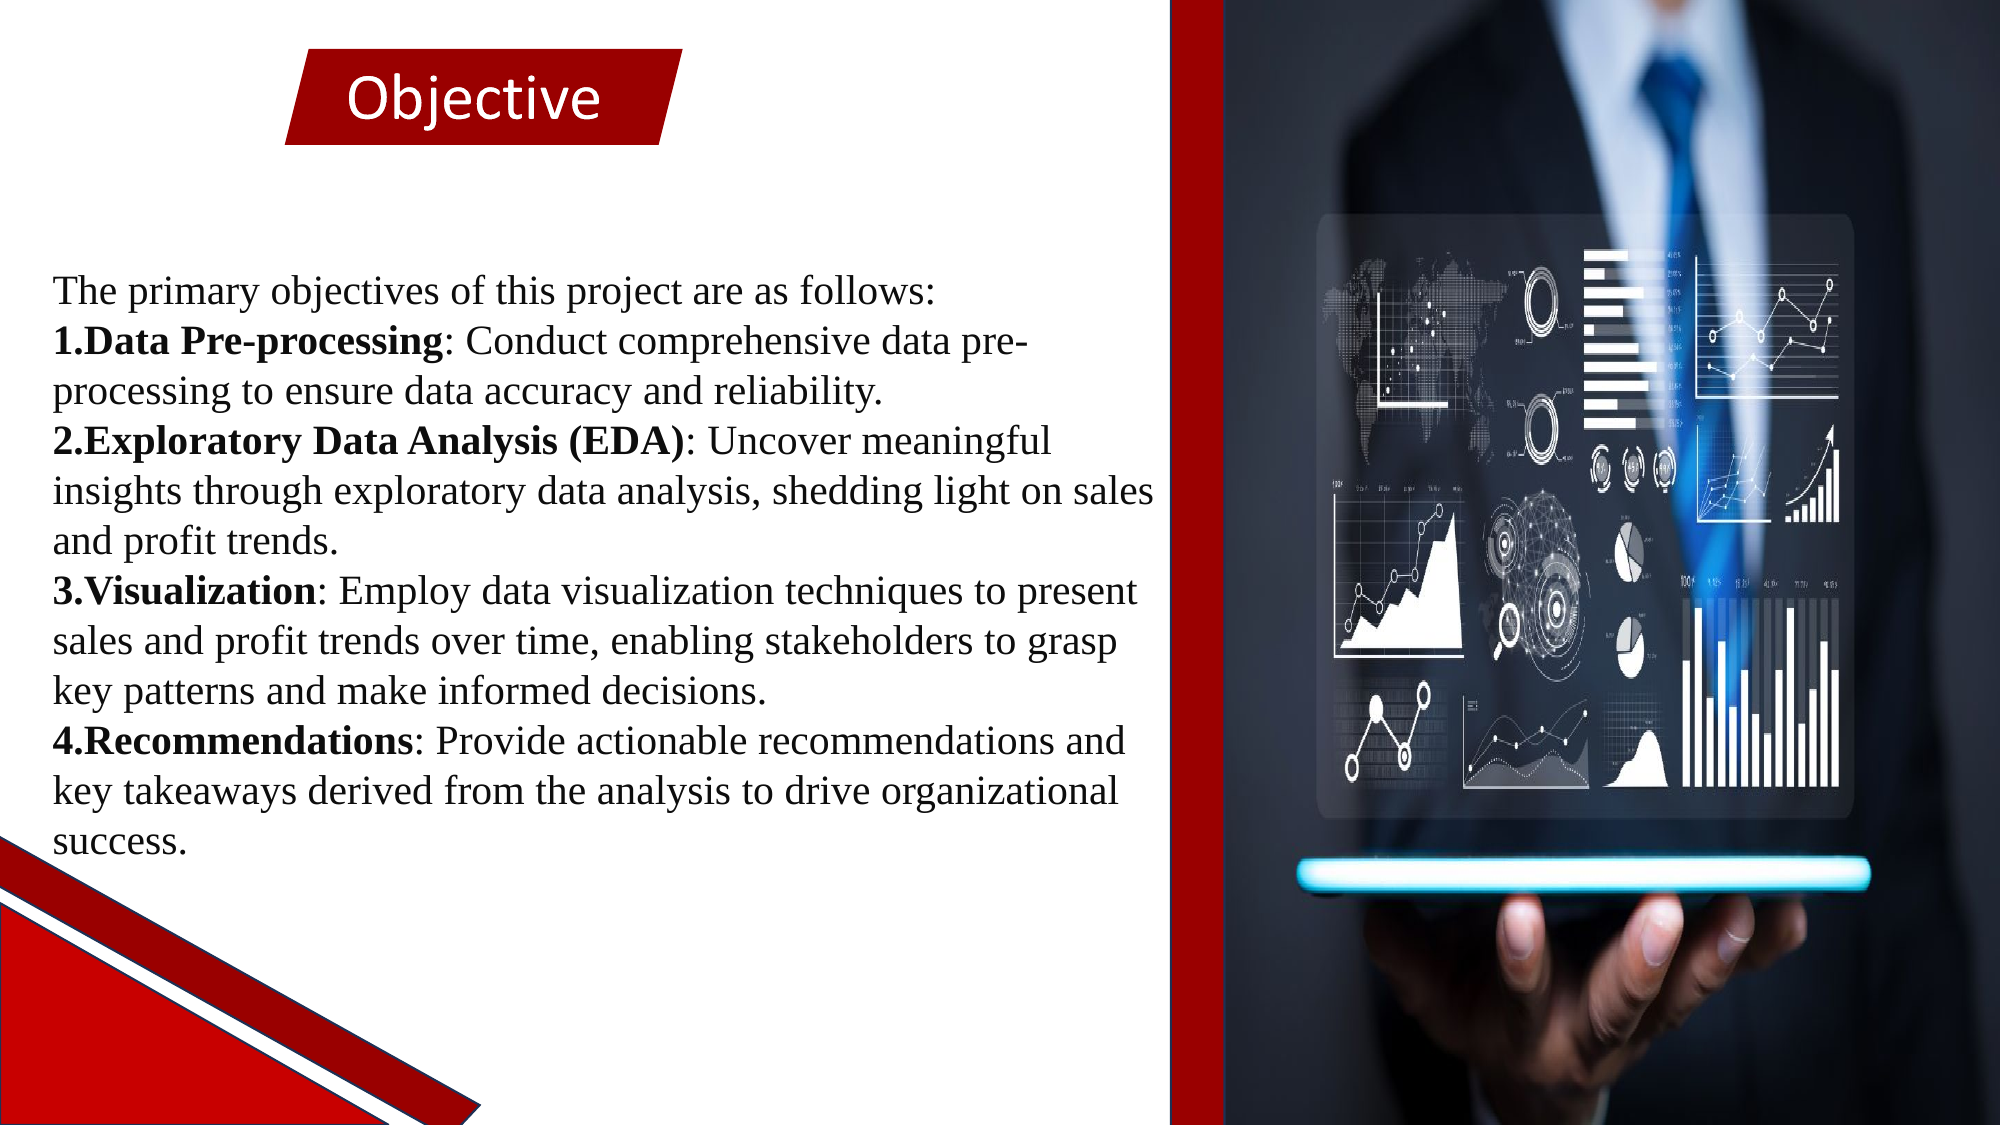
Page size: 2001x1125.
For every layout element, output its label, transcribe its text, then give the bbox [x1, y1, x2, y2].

text_box The primary objectives of this project are as follows: Data Pre-processing: Conduct comprehensive data pre-processing to ensure data accuracy and reliability. Exploratory Data Analysis (EDA): Uncover meaningful insights through exploratory data analysis, shedding light on sales and profit trends. Visualization: Employ data visualization techniques to present sales and profit trends over time, enabling stakeholders to grasp key patterns and make informed decisions. Recommendations: Provide actionable recommendations and key takeaways derived from the analysis to drive organizational success. [37, 255, 1169, 871]
text_box [0, 901, 390, 1125]
text_box [284, 48, 683, 145]
text_box [0, 835, 482, 1125]
picture [1170, 0, 2000, 1125]
